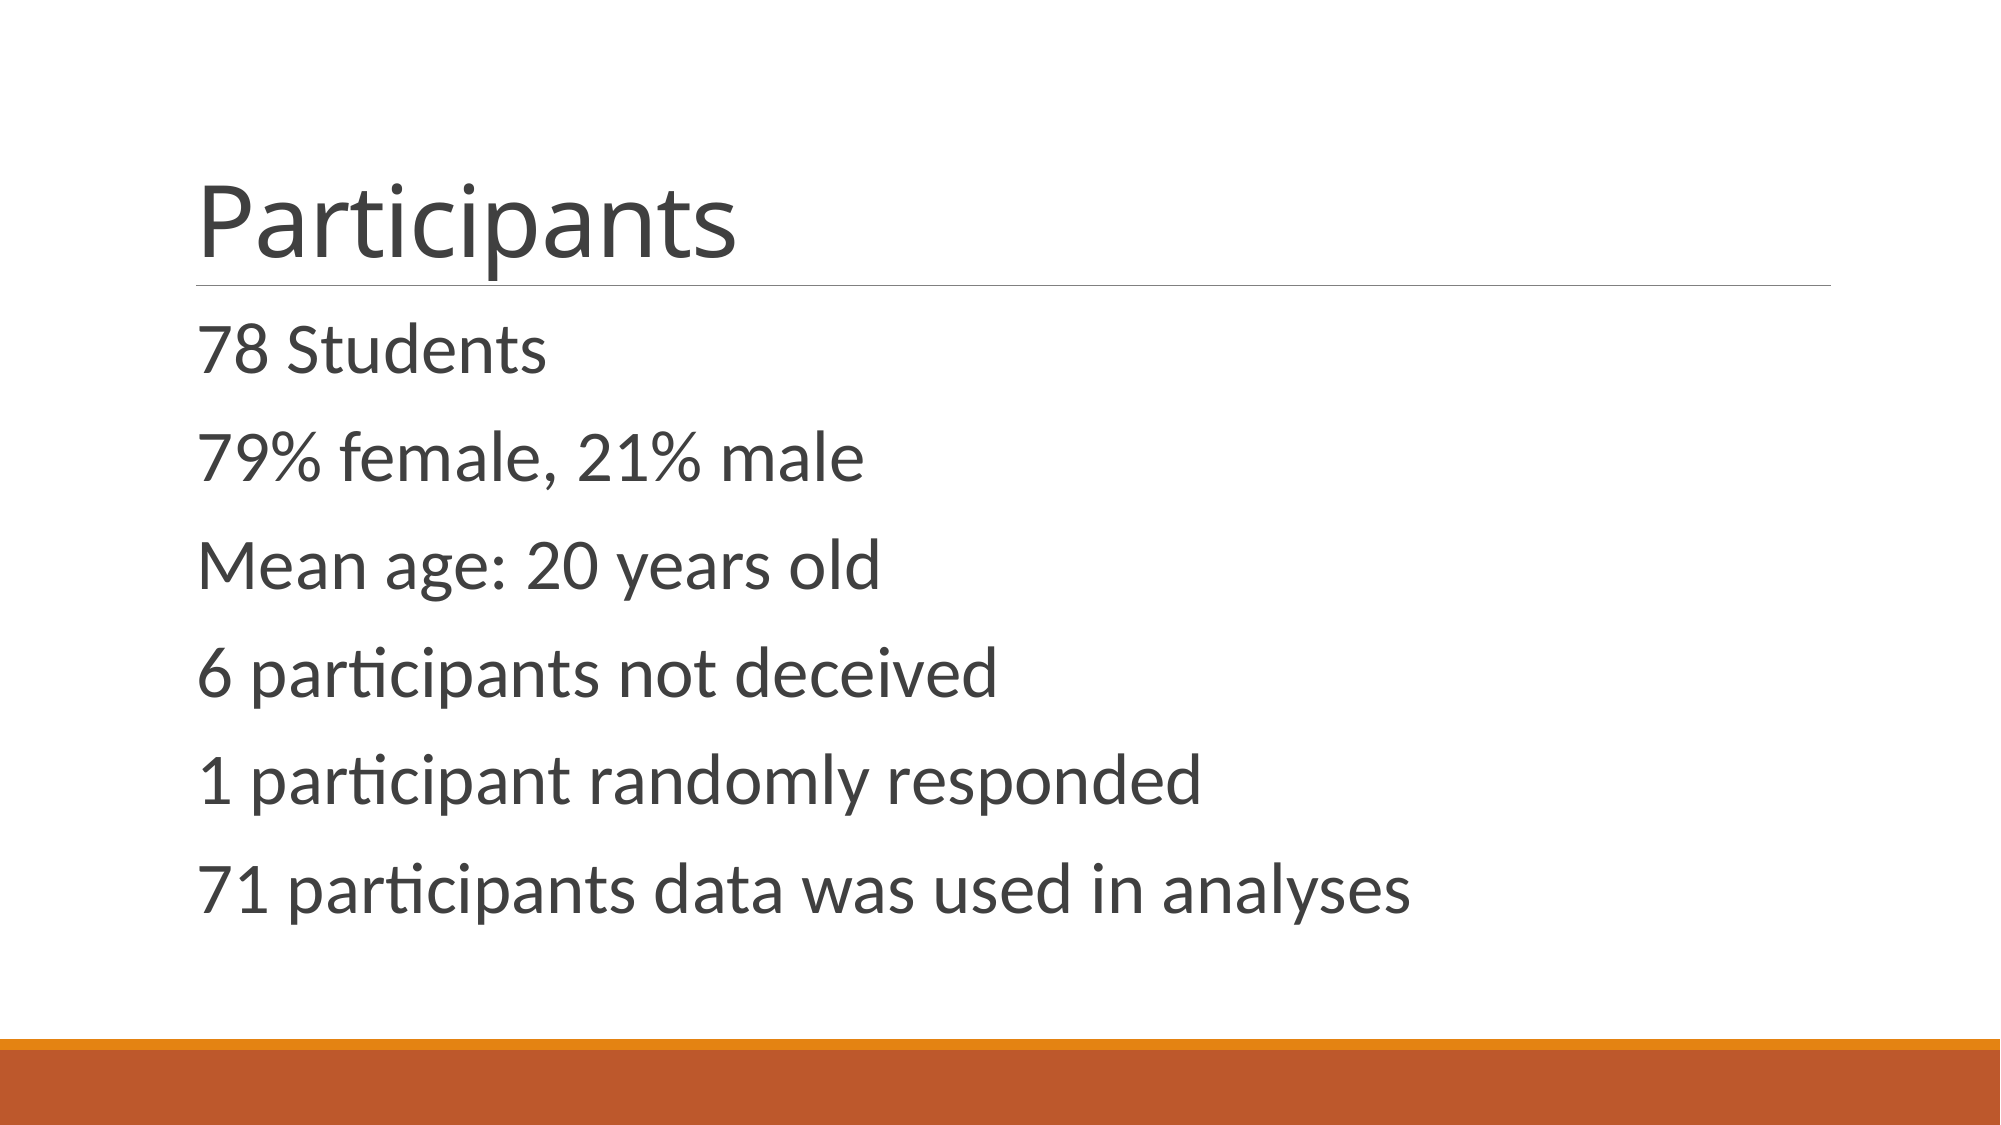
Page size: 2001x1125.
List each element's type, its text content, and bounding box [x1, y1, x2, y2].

title Participants [180, 47, 1830, 285]
list 78 Students 79% female, 21% male Mean age: 20 years old 6 participants not deceived 1 participant randomly responded 71 participants data was used in analyses [180, 302, 1830, 963]
